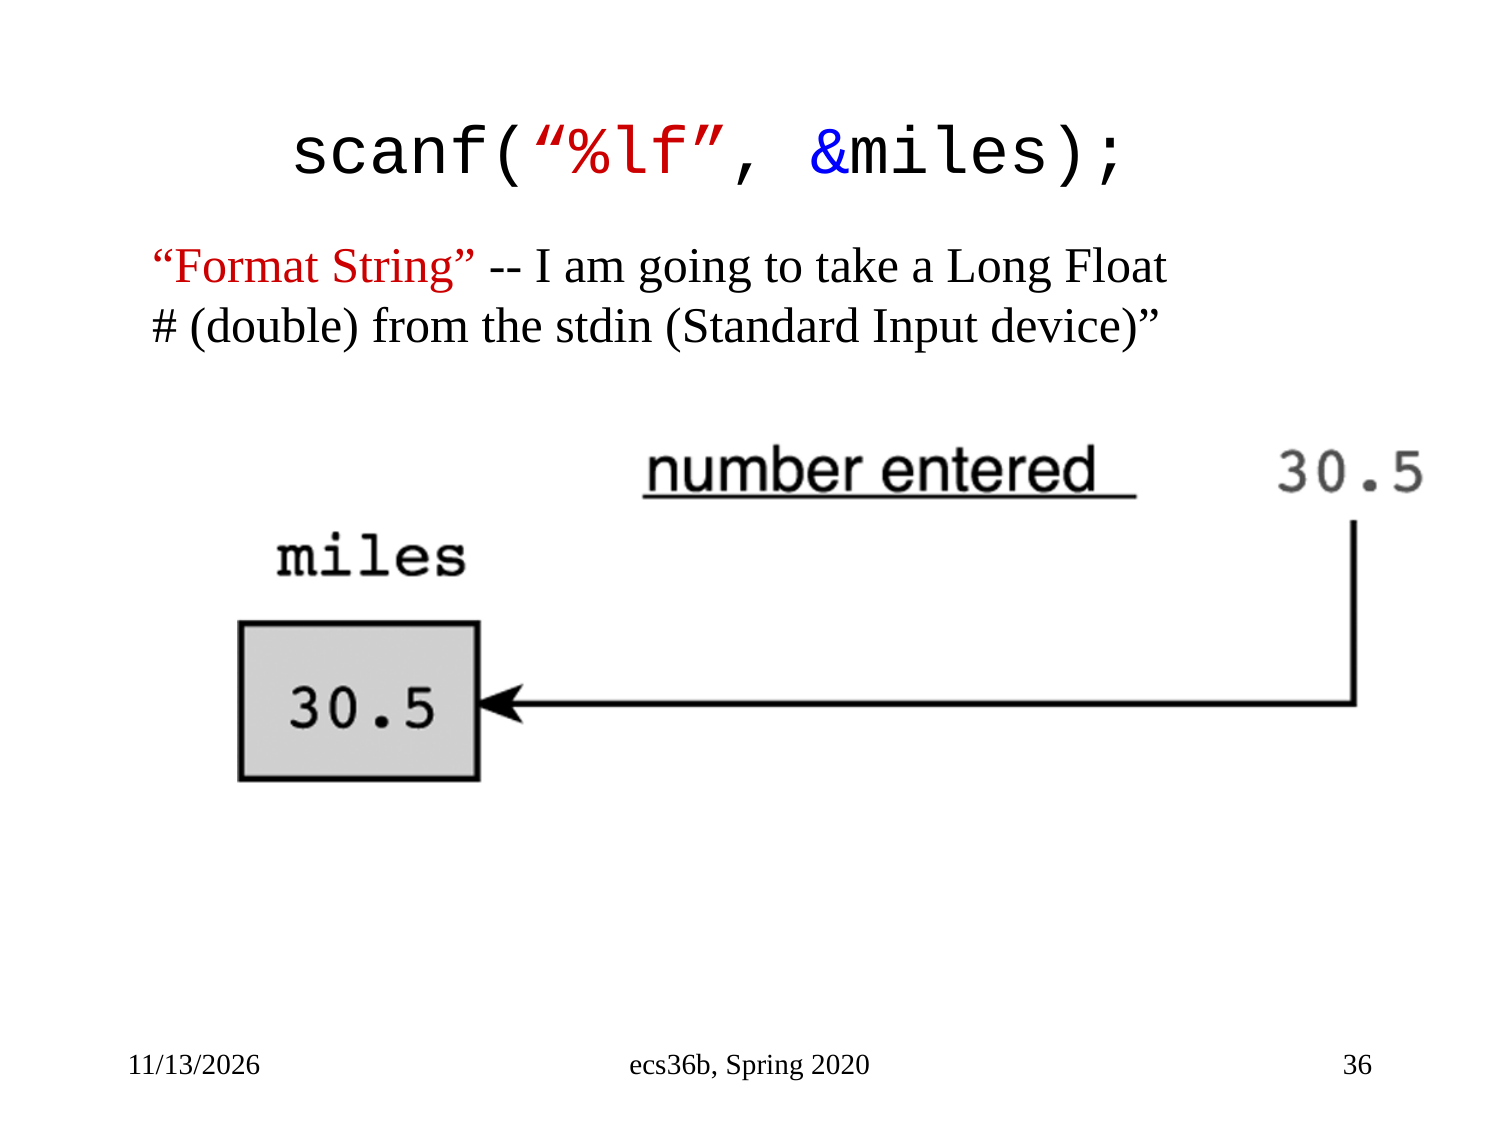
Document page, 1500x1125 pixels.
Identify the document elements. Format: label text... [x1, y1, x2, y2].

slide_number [112, 1024, 426, 1101]
text_box “Format String” -- I am going to take a Long Float # (double) from the stdin (Standard Input device)” [137, 224, 1208, 360]
footer ecs36b, Spring 2020 [512, 1024, 988, 1101]
slide_number 36 [1074, 1024, 1388, 1101]
picture [237, 424, 1438, 785]
text_box scanf(“%lf”, &miles); [275, 99, 1145, 195]
